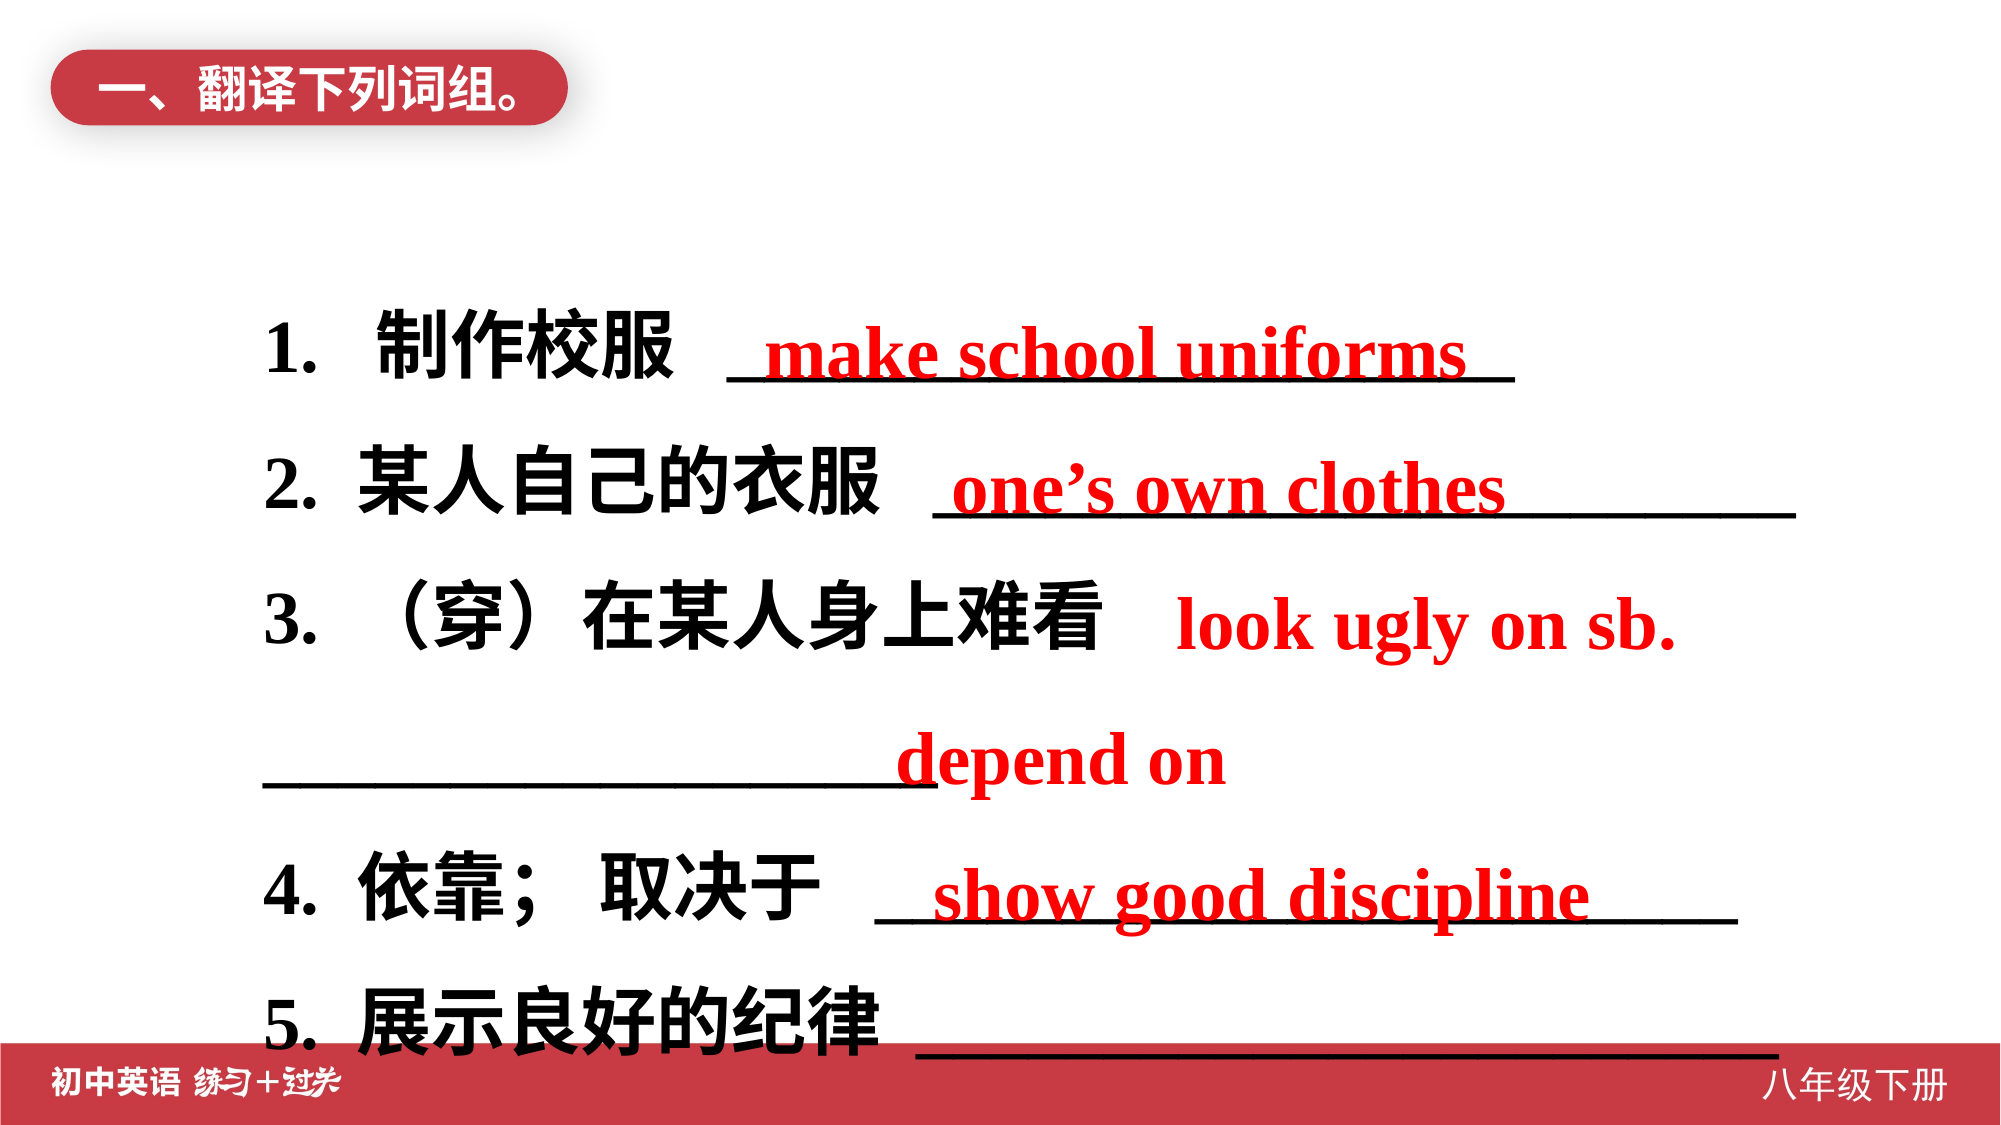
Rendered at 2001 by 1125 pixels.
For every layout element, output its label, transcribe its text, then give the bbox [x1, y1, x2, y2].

text_box make school uniforms one’s own clothes look ugly on sb. depend on show good discipline [693, 250, 1709, 943]
text_box [49, 48, 541, 127]
text_box 1. 制作校服 _____________________ 2. 某人自己的衣服 _______________________ 3. （穿）在某人身上难看 __________________ 4. 依靠； 取决于 _______________________ 5. 展示良好的纪律 _______________________ [248, 245, 1833, 1073]
text_box 一、翻译下列词组。 [82, 49, 568, 125]
picture [0, 0, 2001, 1125]
